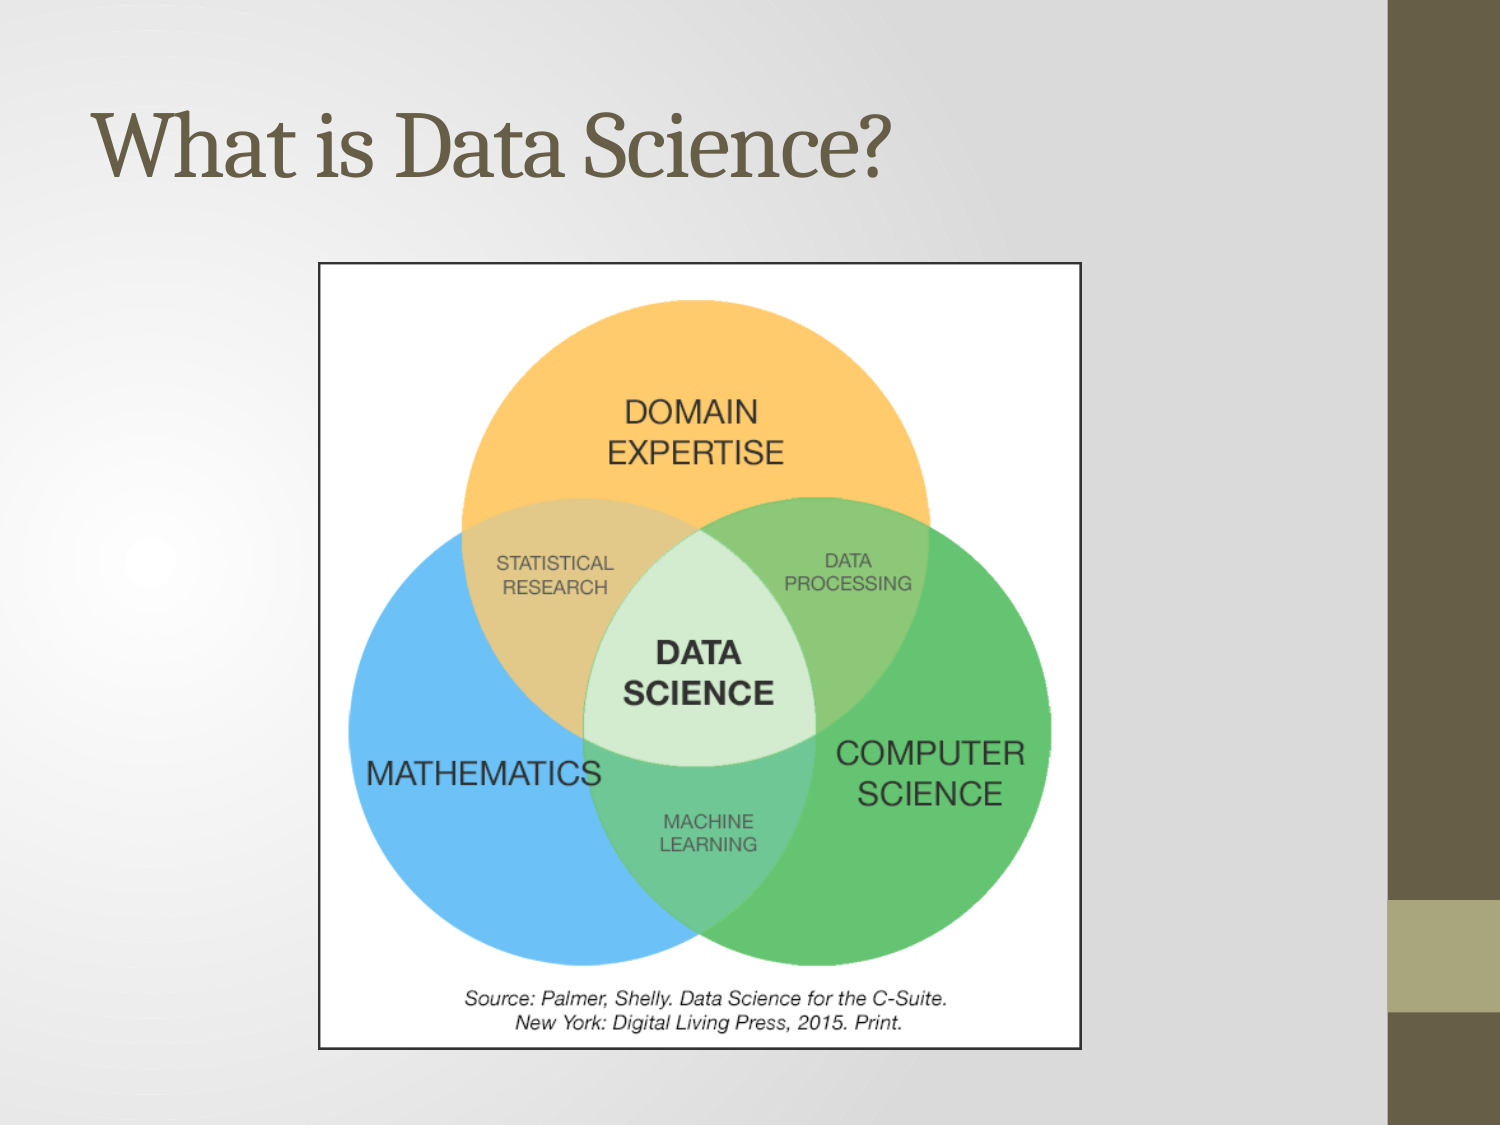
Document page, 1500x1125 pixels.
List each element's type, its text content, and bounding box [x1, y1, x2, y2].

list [74, 261, 1326, 1051]
title What is Data Science? [75, 45, 1325, 233]
